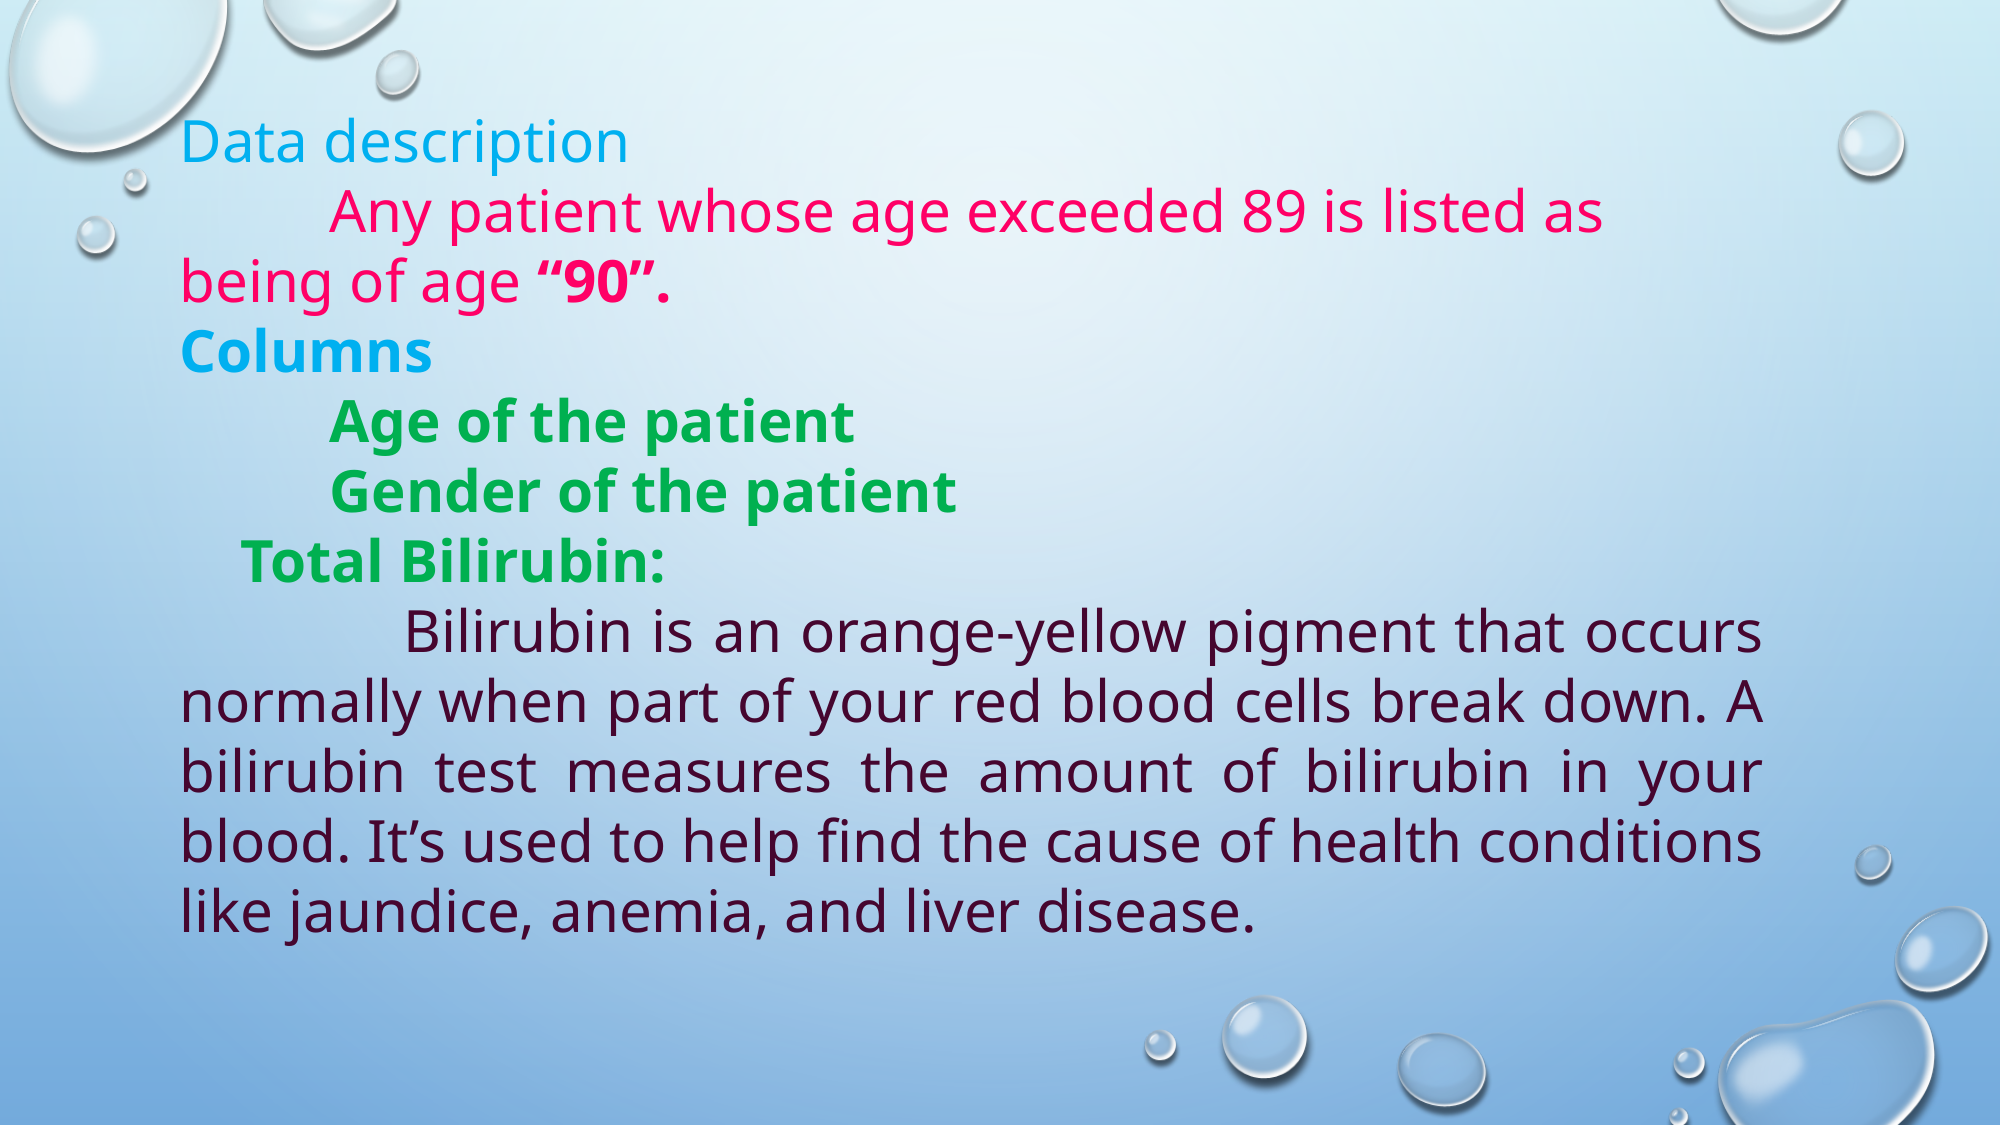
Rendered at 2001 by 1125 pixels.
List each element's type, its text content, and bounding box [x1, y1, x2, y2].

picture [0, 0, 2000, 1125]
text_box Data description Any patient whose age exceeded 89 is listed as being of age “90”. Columns Age of the patient Gender of the patient Total Bilirubin: Bilirubin is an orange-yellow pigment that occurs normally when part of your red blood cells break down. A bilirubin test measures the amount of bilirubin in your blood. It’s used to help find the cause of health conditions like jaundice, anemia, and liver disease. [142, 97, 1779, 997]
